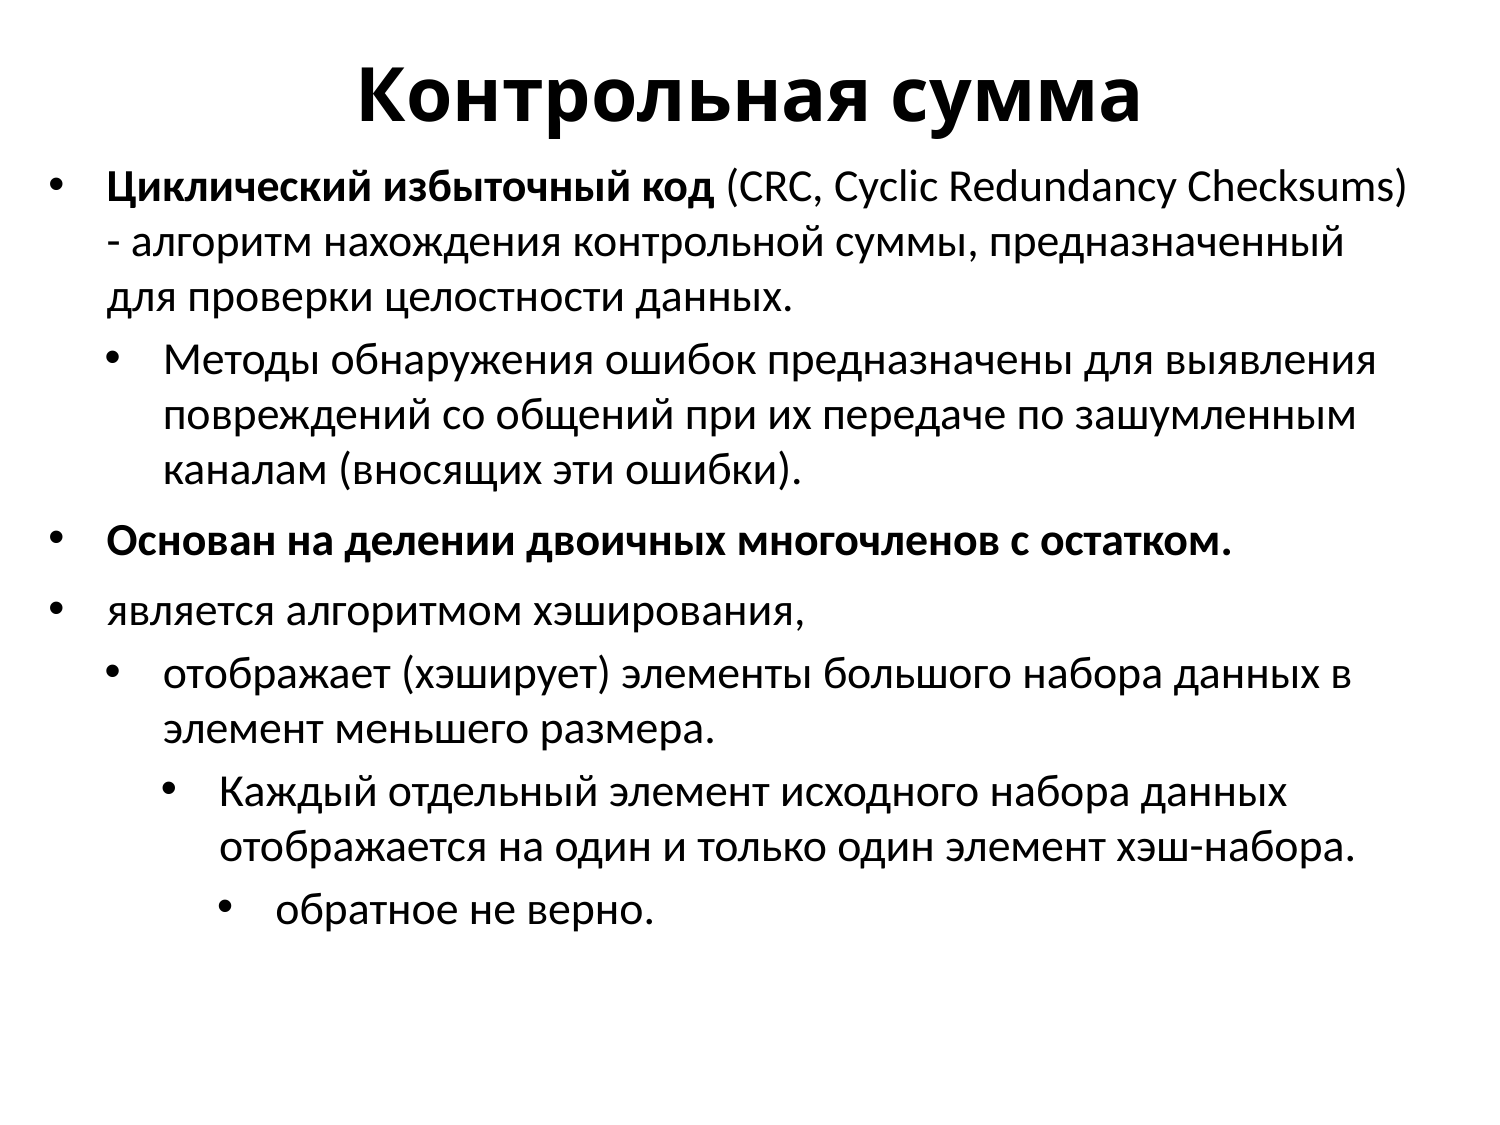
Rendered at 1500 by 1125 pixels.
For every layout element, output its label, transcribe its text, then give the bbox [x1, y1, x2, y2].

title Контрольная сумма [103, 46, 1397, 148]
list Циклический избыточный код (CRC, Cyclic Redundancy Checksums) - алгоритм нахождения контрольной суммы, предназначенный для проверки целостности данных. Методы обнаружения ошибок предназначены для выявления повреждений со общений при их передаче по зашумленным каналам (вносящих эти ошибки). Основан на делении двоичных многочленов с остатком. является алгоритмом хэширования, отображает (хэширует) элементы большого набора данных в элемент меньшего размера. Каждый отдельный элемент исходного набора данных отображается на один и только один элемент хэш-набора. обратное не верно. [33, 148, 1437, 1077]
